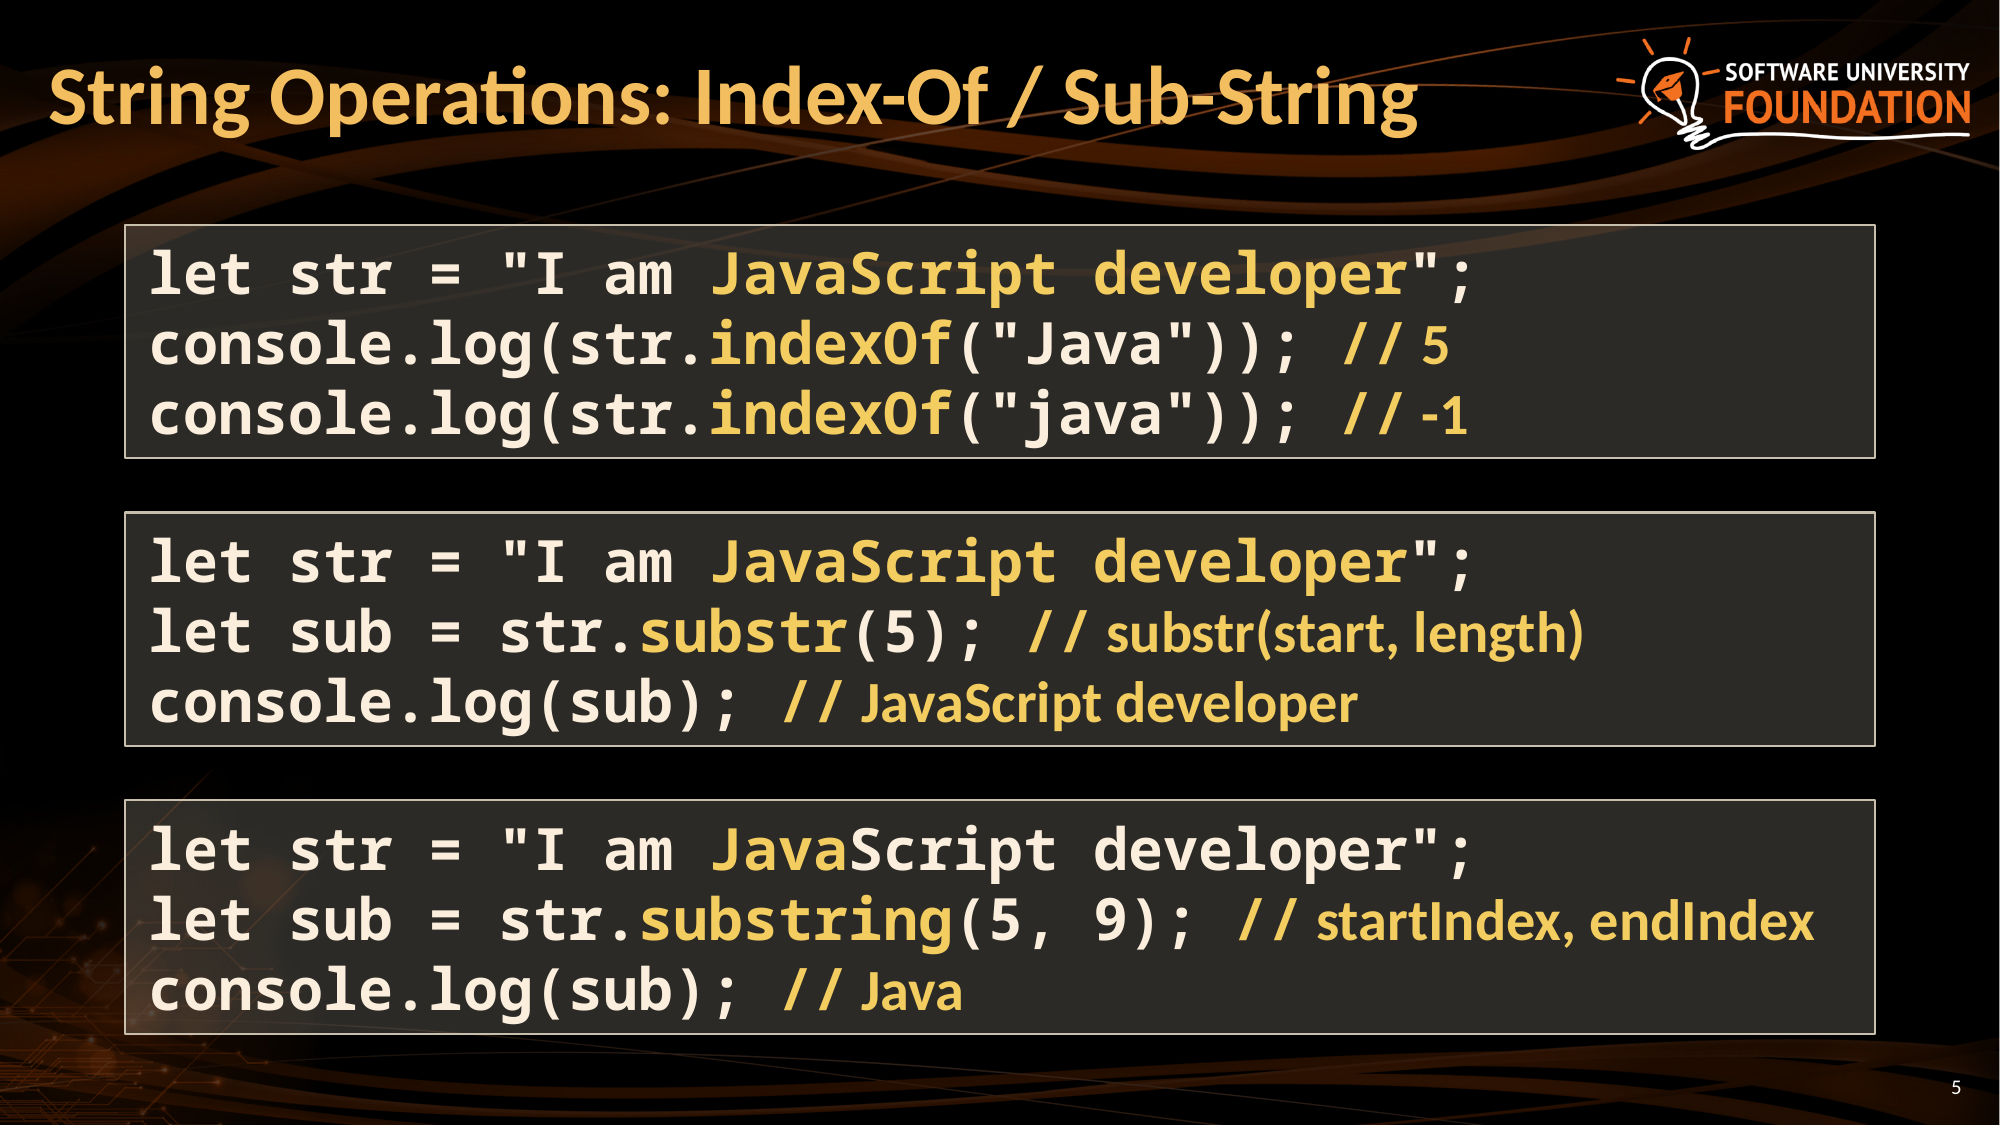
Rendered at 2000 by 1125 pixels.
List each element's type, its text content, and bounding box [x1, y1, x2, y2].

picture [0, 0, 2000, 1125]
text_box let str = "I am JavaScript developer"; let sub = str.substring(5, 9); // startIndex, endIndex console.log(sub); // Java [124, 800, 1875, 1034]
text_box let str = "I am JavaScript developer"; let sub = str.substr(5); // substr(start, length) console.log(sub); // JavaScript developer [124, 512, 1875, 746]
slide_number 5 [1897, 1070, 1968, 1103]
text_box let str = "I am JavaScript developer"; console.log(str.indexOf("Java")); // 5 console.log(str.indexOf("java")); // -1 [124, 224, 1875, 459]
title String Operations: Index-Of / Sub-String [30, 6, 1602, 189]
